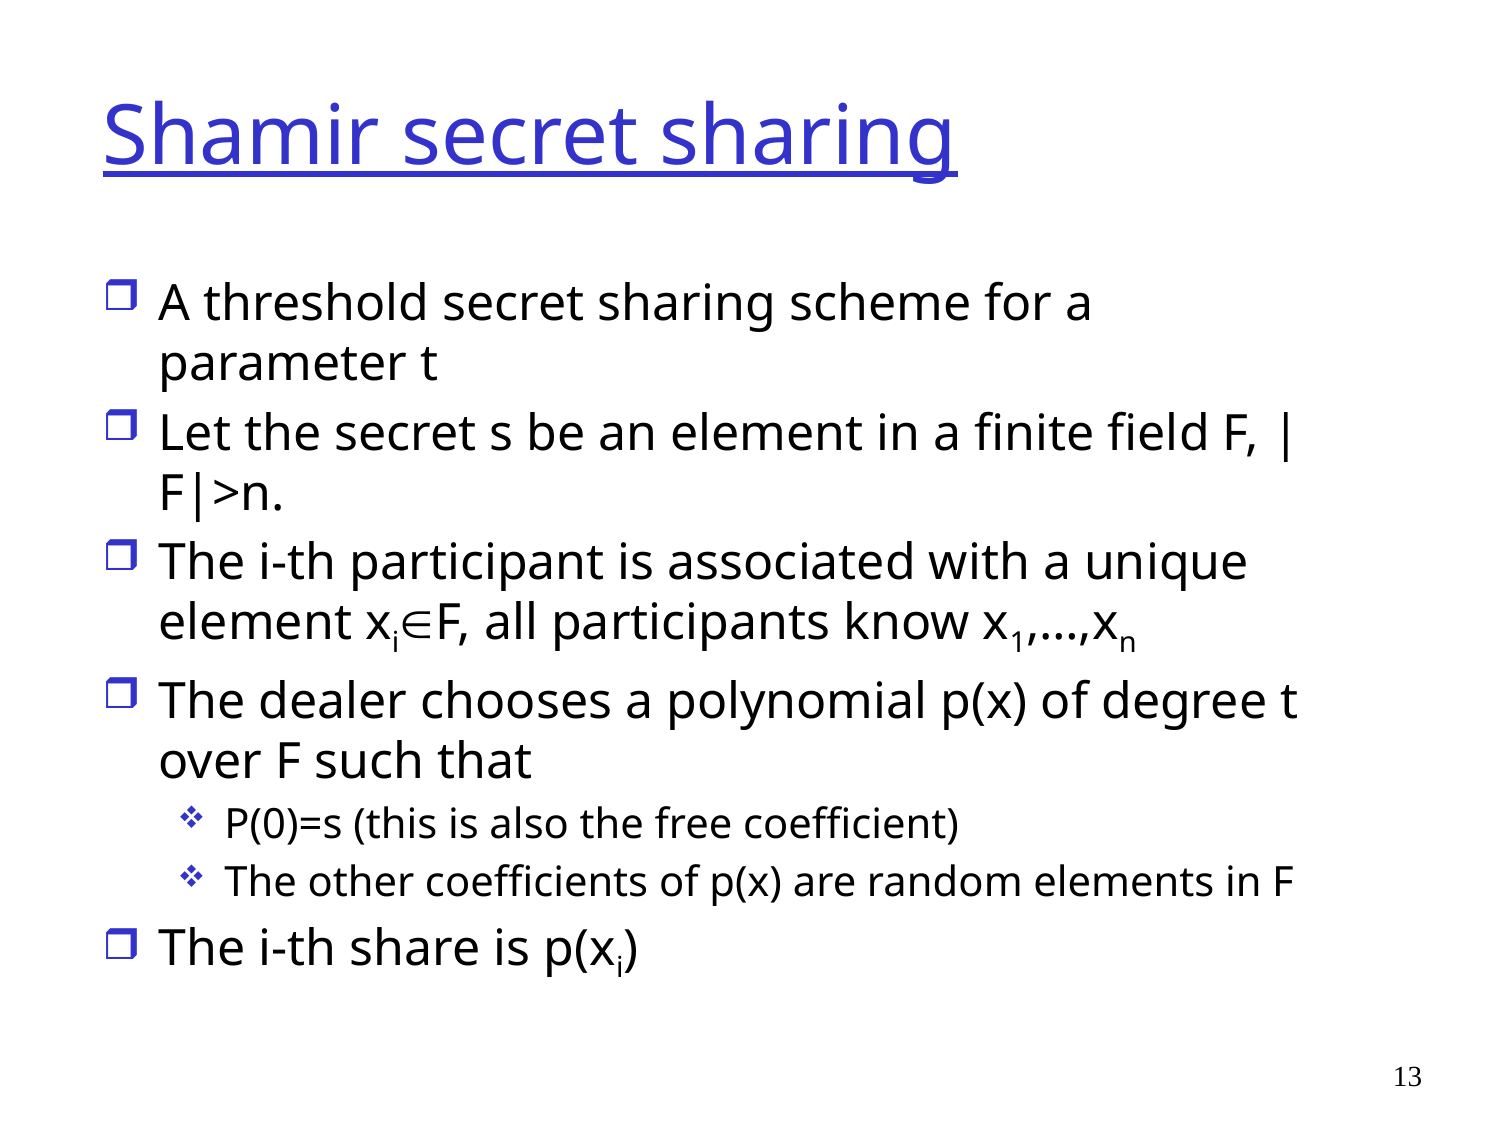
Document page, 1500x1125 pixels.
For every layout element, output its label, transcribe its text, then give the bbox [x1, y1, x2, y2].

title Shamir secret sharing [87, 37, 1363, 225]
list A threshold secret sharing scheme for a parameter t Let the secret s be an element in a finite field F, |F|>n. The i-th participant is associated with a unique element xiF, all participants know x1,…,xn The dealer chooses a polynomial p(x) of degree t over F such that P(0)=s (this is also the free coefficient) The other coefficients of p(x) are random elements in F The i-th share is p(xi) [87, 262, 1363, 1025]
slide_number 13 [1362, 1050, 1438, 1125]
